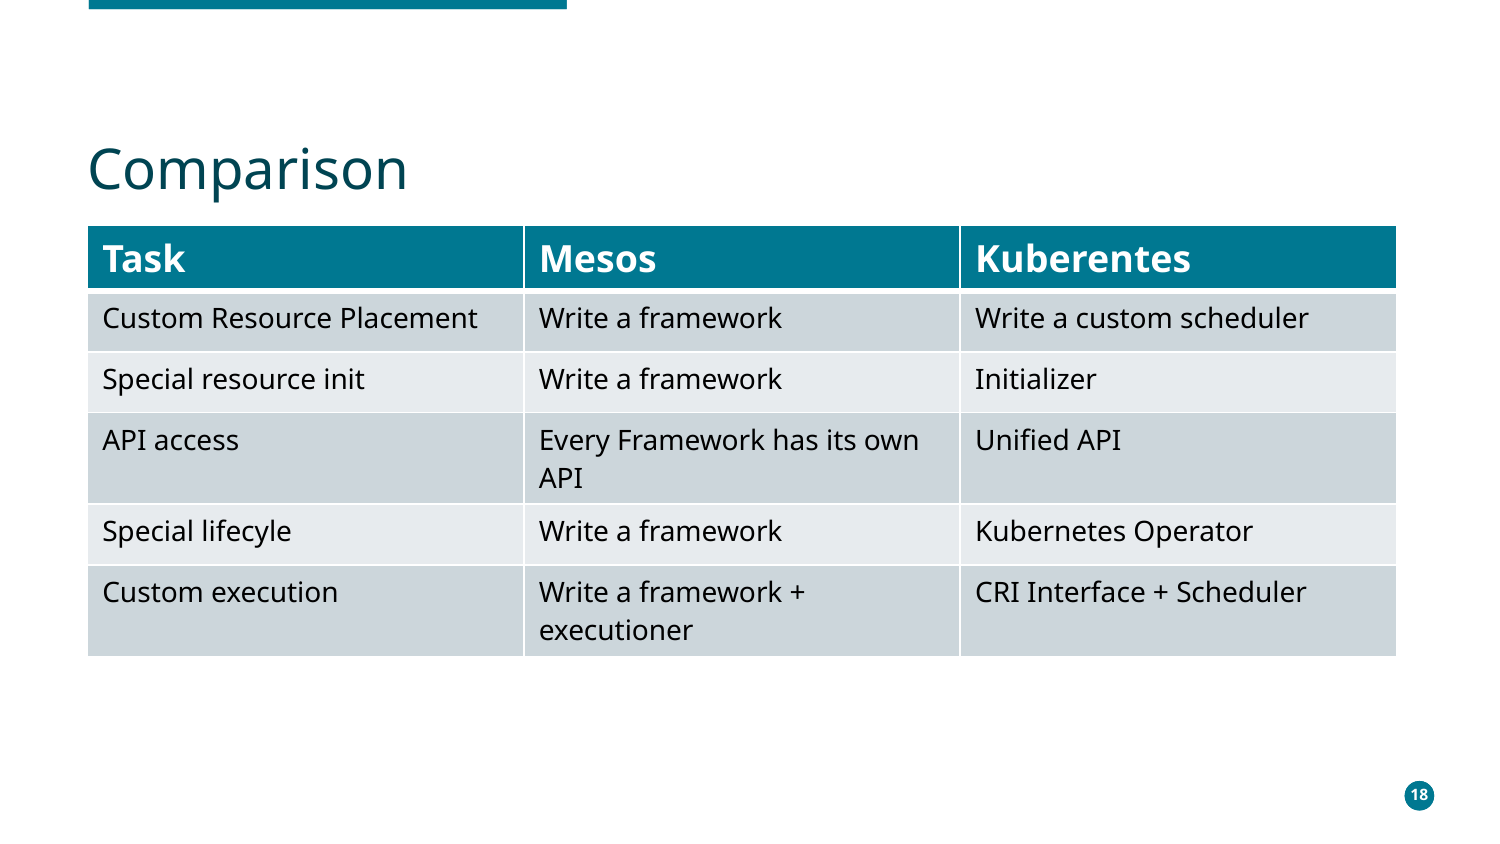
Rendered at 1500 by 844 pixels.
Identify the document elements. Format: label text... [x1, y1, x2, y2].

table_cell API access [88, 413, 523, 503]
slide_number 18 [1396, 783, 1443, 808]
title Comparison [87, 140, 1397, 208]
table_cell CRI Interface + Scheduler [961, 566, 1396, 656]
table_cell Write a framework + executioner [525, 566, 959, 656]
table_cell Custom execution [88, 566, 523, 656]
table_header Mesos [525, 226, 959, 288]
table_cell Every Framework has its own API [525, 413, 959, 503]
table_cell Write a framework [525, 294, 959, 351]
table_cell Write a framework [525, 505, 959, 564]
table_cell Special lifecyle [88, 505, 523, 564]
table_header Task [88, 226, 523, 288]
table_cell Special resource init [88, 353, 523, 412]
table_cell Kubernetes Operator [961, 505, 1396, 564]
table_cell Write a custom scheduler [961, 294, 1396, 351]
table_cell Initializer [961, 353, 1396, 412]
table_cell Custom Resource Placement [88, 294, 523, 351]
table_cell Write a framework [525, 353, 959, 412]
table_header Kuberentes [961, 226, 1396, 288]
table_cell Unified API [961, 413, 1396, 503]
